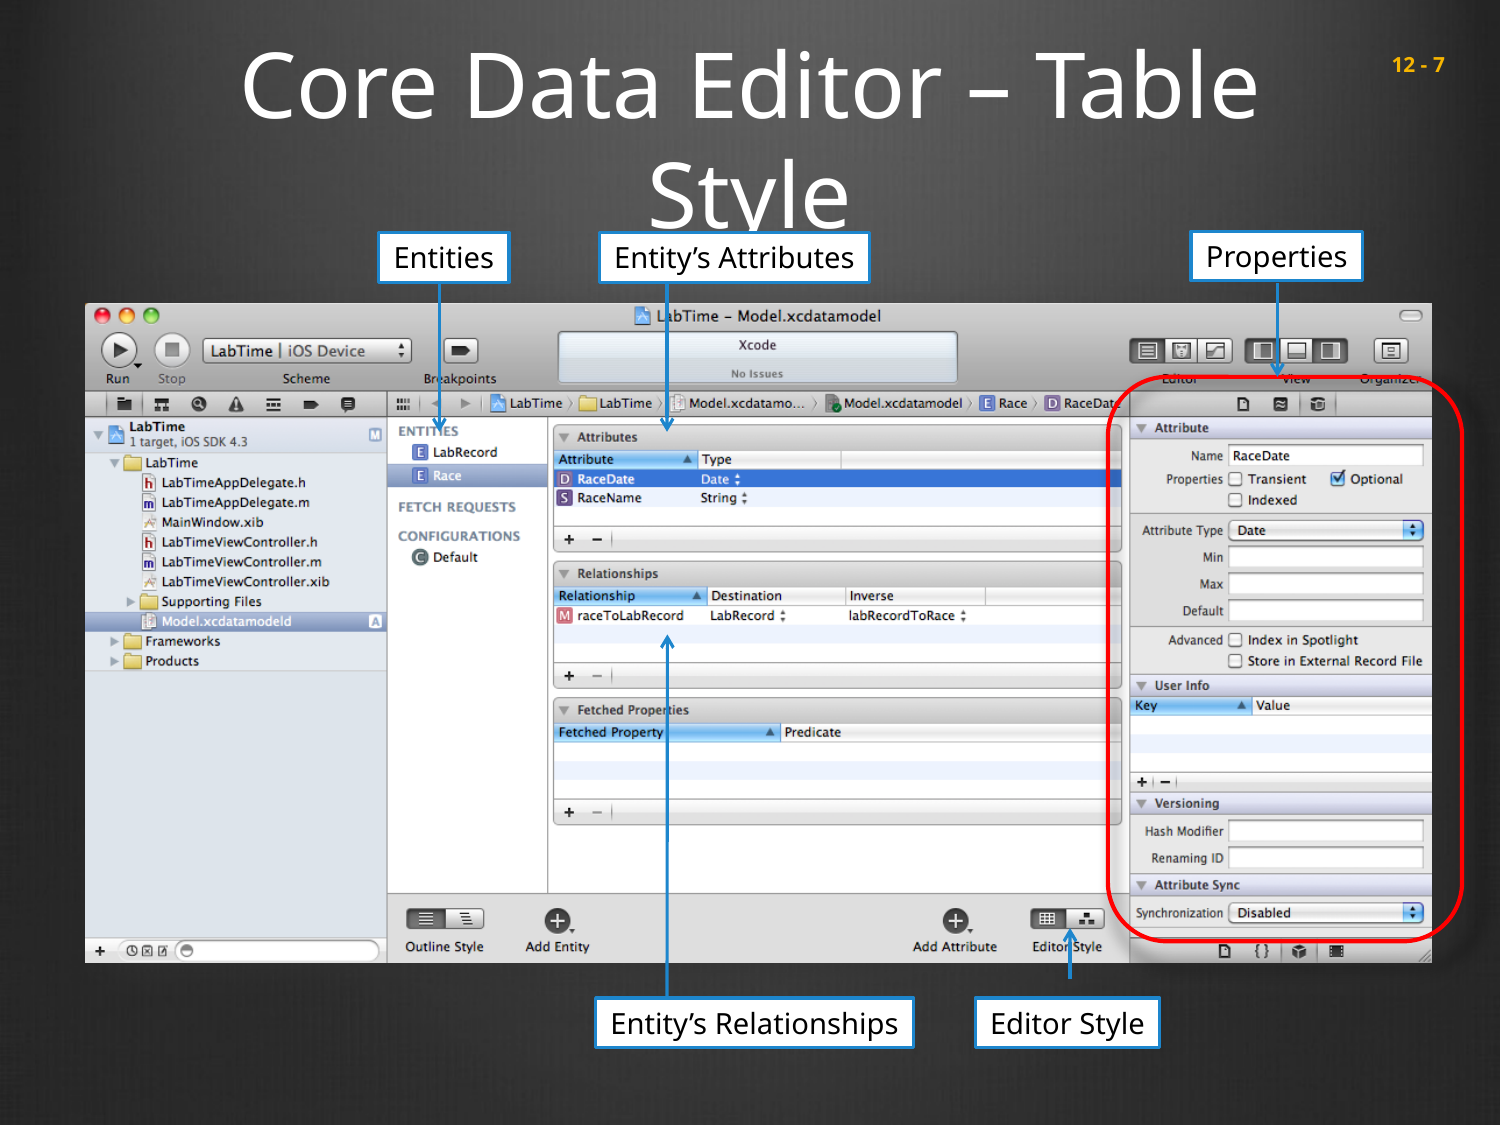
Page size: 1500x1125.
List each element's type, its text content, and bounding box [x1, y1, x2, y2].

text_box Entity’s Attributes [598, 231, 871, 284]
text_box Editor Style [974, 1002, 1161, 1049]
text_box Entities [377, 231, 511, 284]
title Core Data Editor – Table Style [112, 19, 1388, 255]
text_box Properties [1189, 230, 1364, 282]
picture [85, 303, 1432, 963]
text_box 12 - 7 [1306, 43, 1460, 86]
text_box Entity’s Relationships [594, 1002, 915, 1049]
